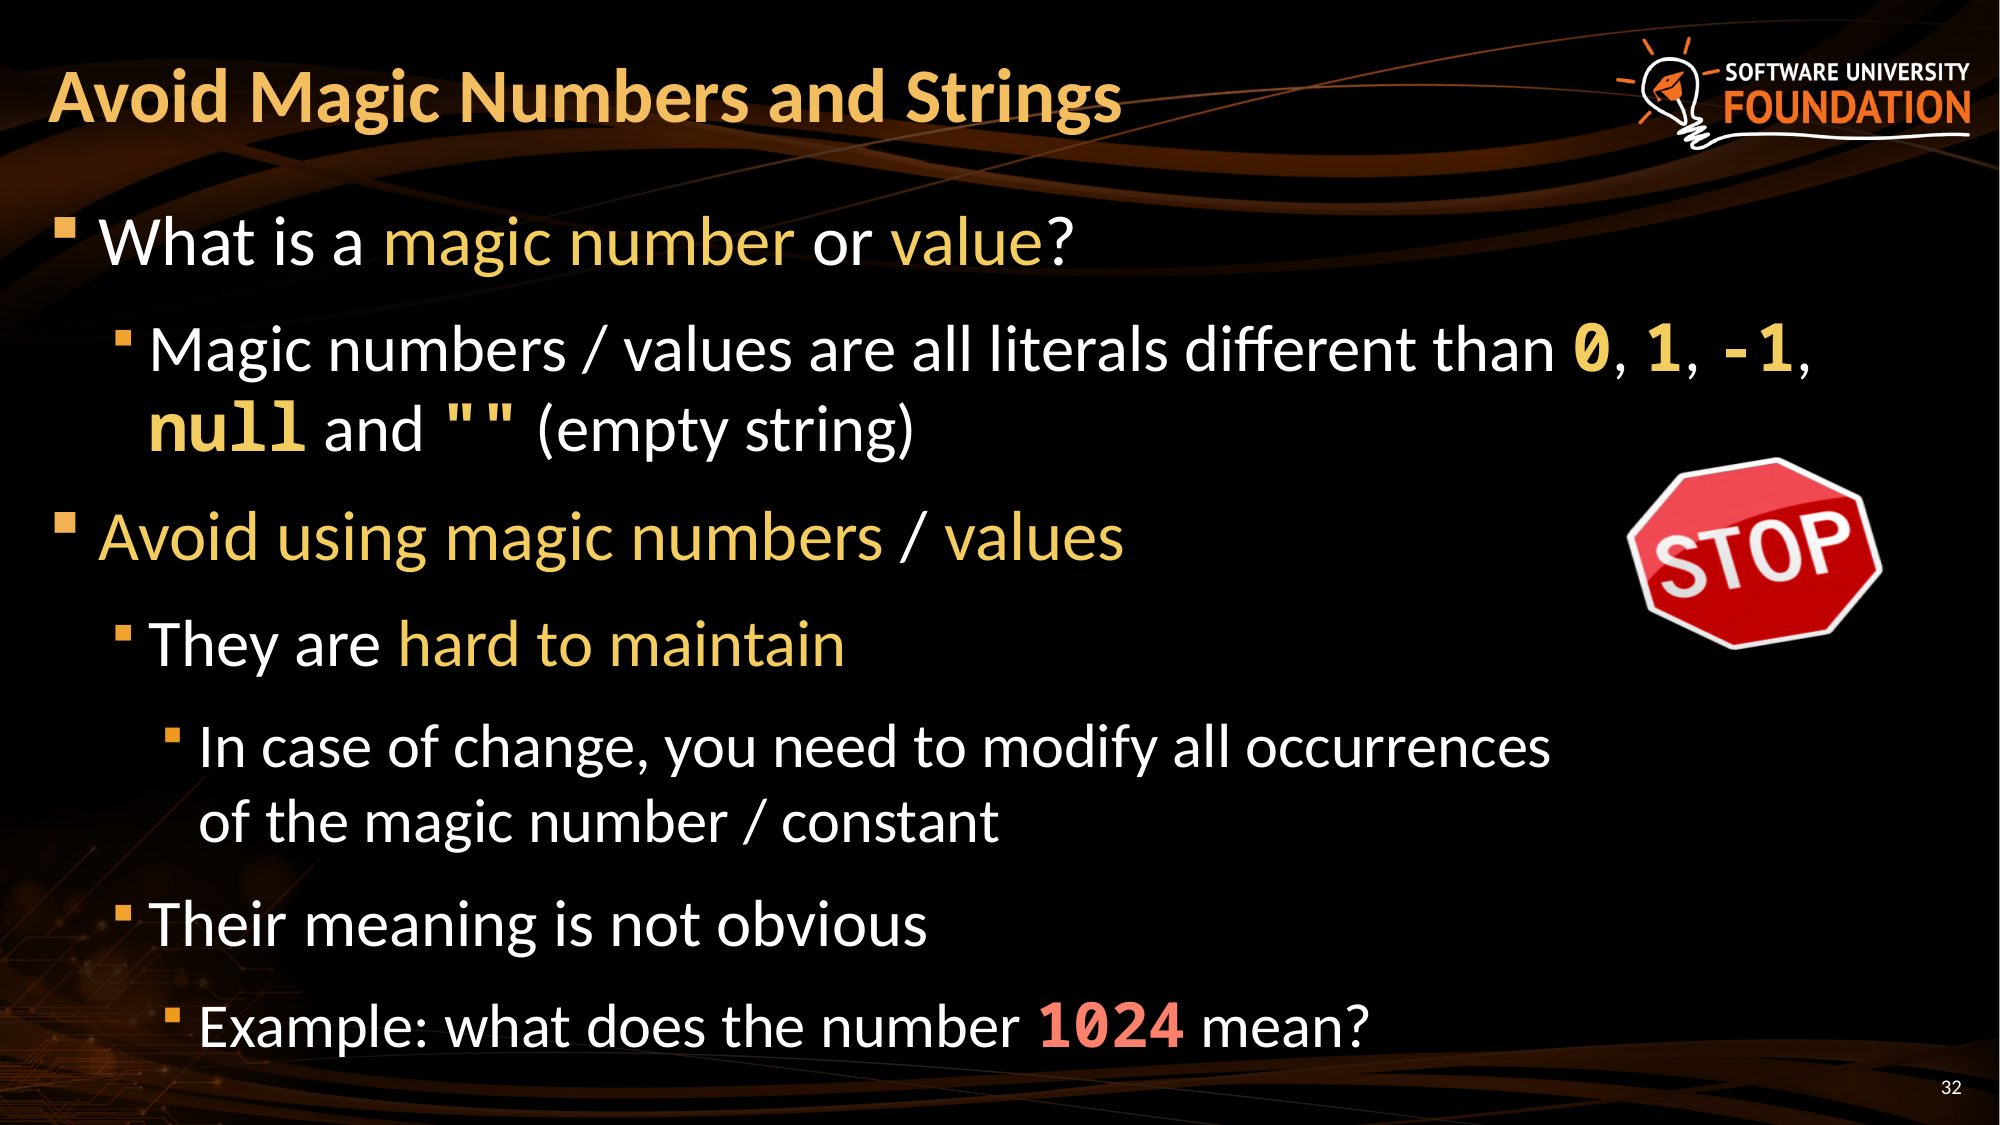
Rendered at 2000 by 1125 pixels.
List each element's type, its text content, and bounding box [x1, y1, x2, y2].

title Avoid Magic Numbers and Strings [30, 6, 1602, 189]
picture [0, 0, 2000, 1125]
list What is a magic number or value? Magic numbers / values are all literals different than 0, 1, -1, null and "" (empty string) Avoid using magic numbers / values They are hard to maintain In case of change, you need to modify all occurrences of the magic number / constant Their meaning is not obvious Example: what does the number 1024 mean? [31, 188, 1968, 1103]
